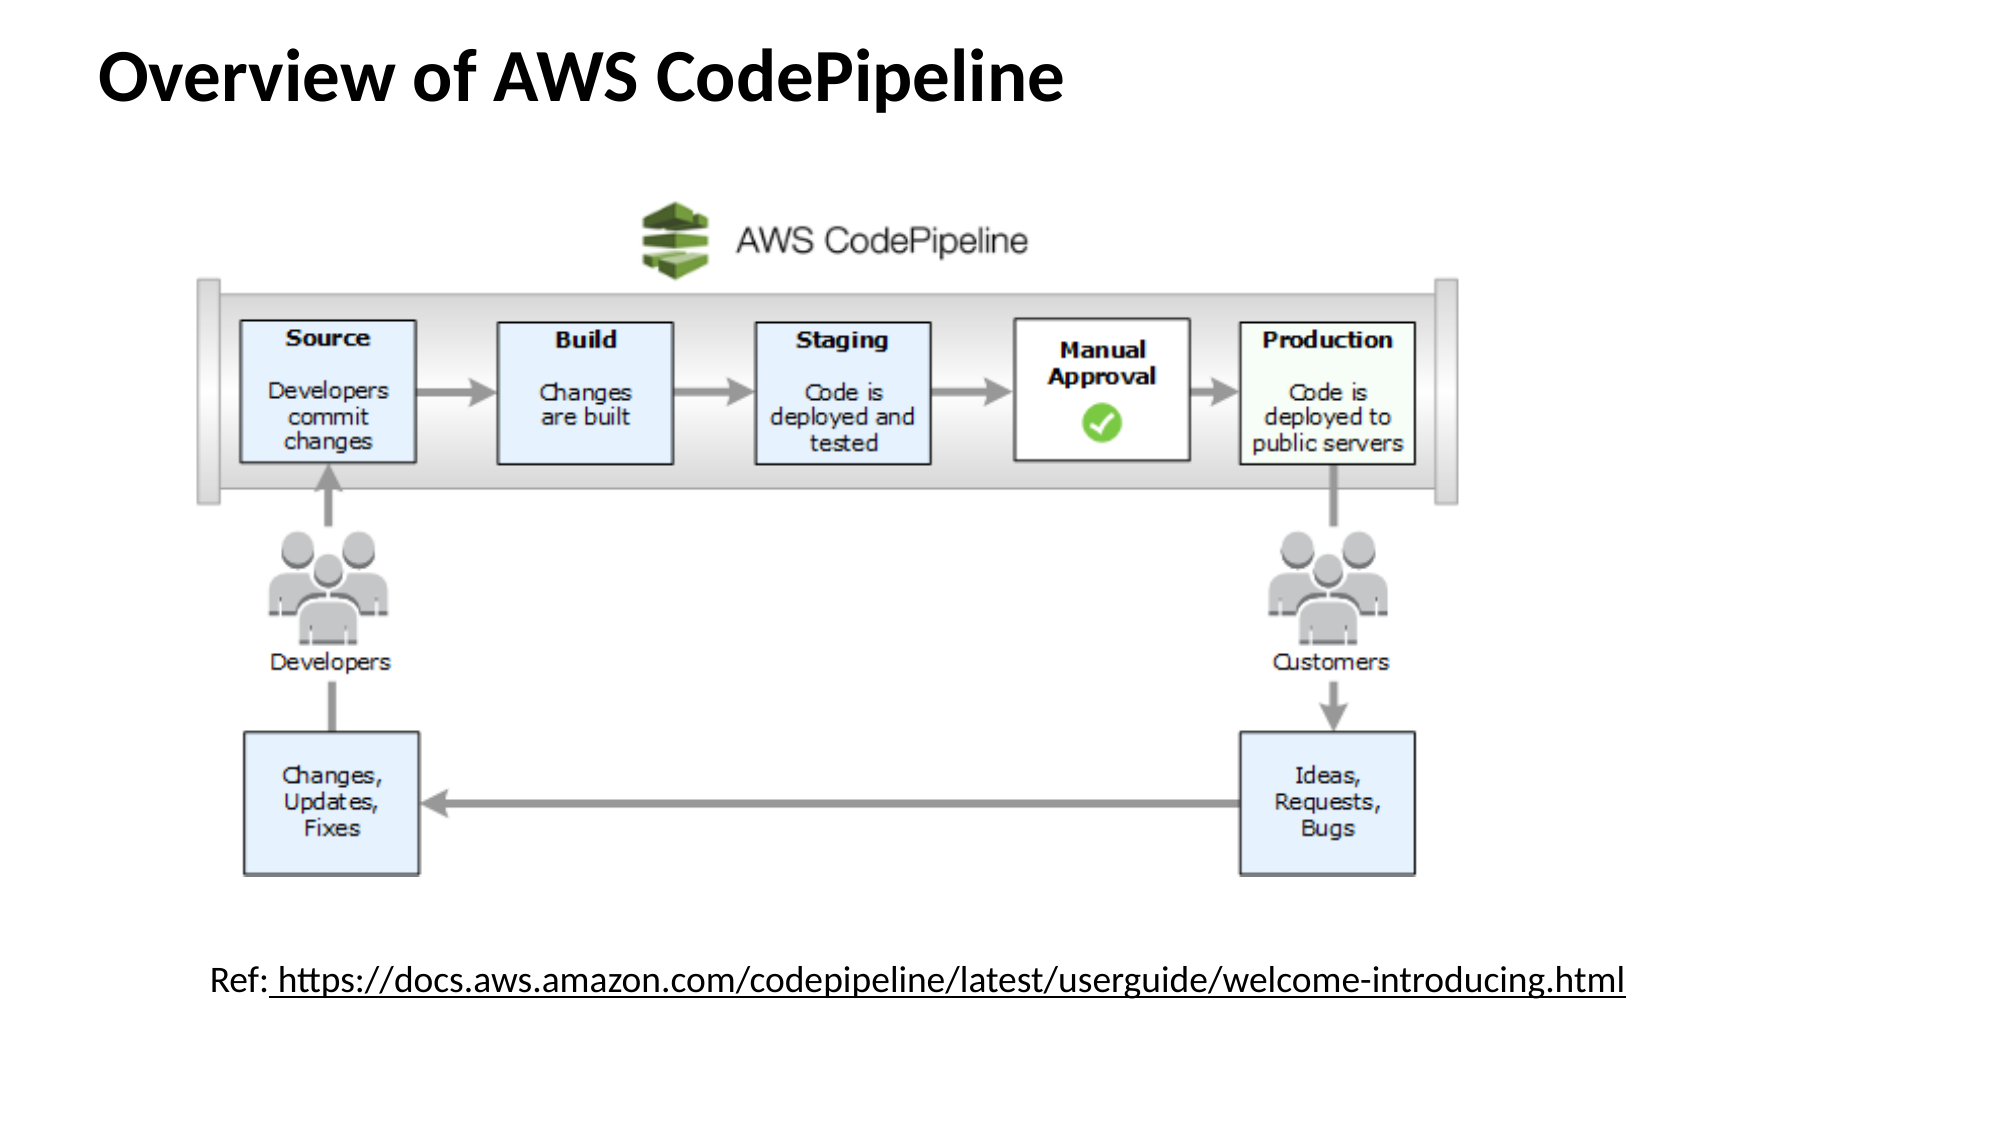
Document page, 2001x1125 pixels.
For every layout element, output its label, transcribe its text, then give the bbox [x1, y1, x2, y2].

title Overview of AWS CodePipeline [83, 24, 1573, 131]
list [194, 165, 1461, 877]
text_box Ref: https://docs.aws.amazon.com/codepipeline/latest/userguide/welcome-introducing.html [194, 947, 1746, 1053]
